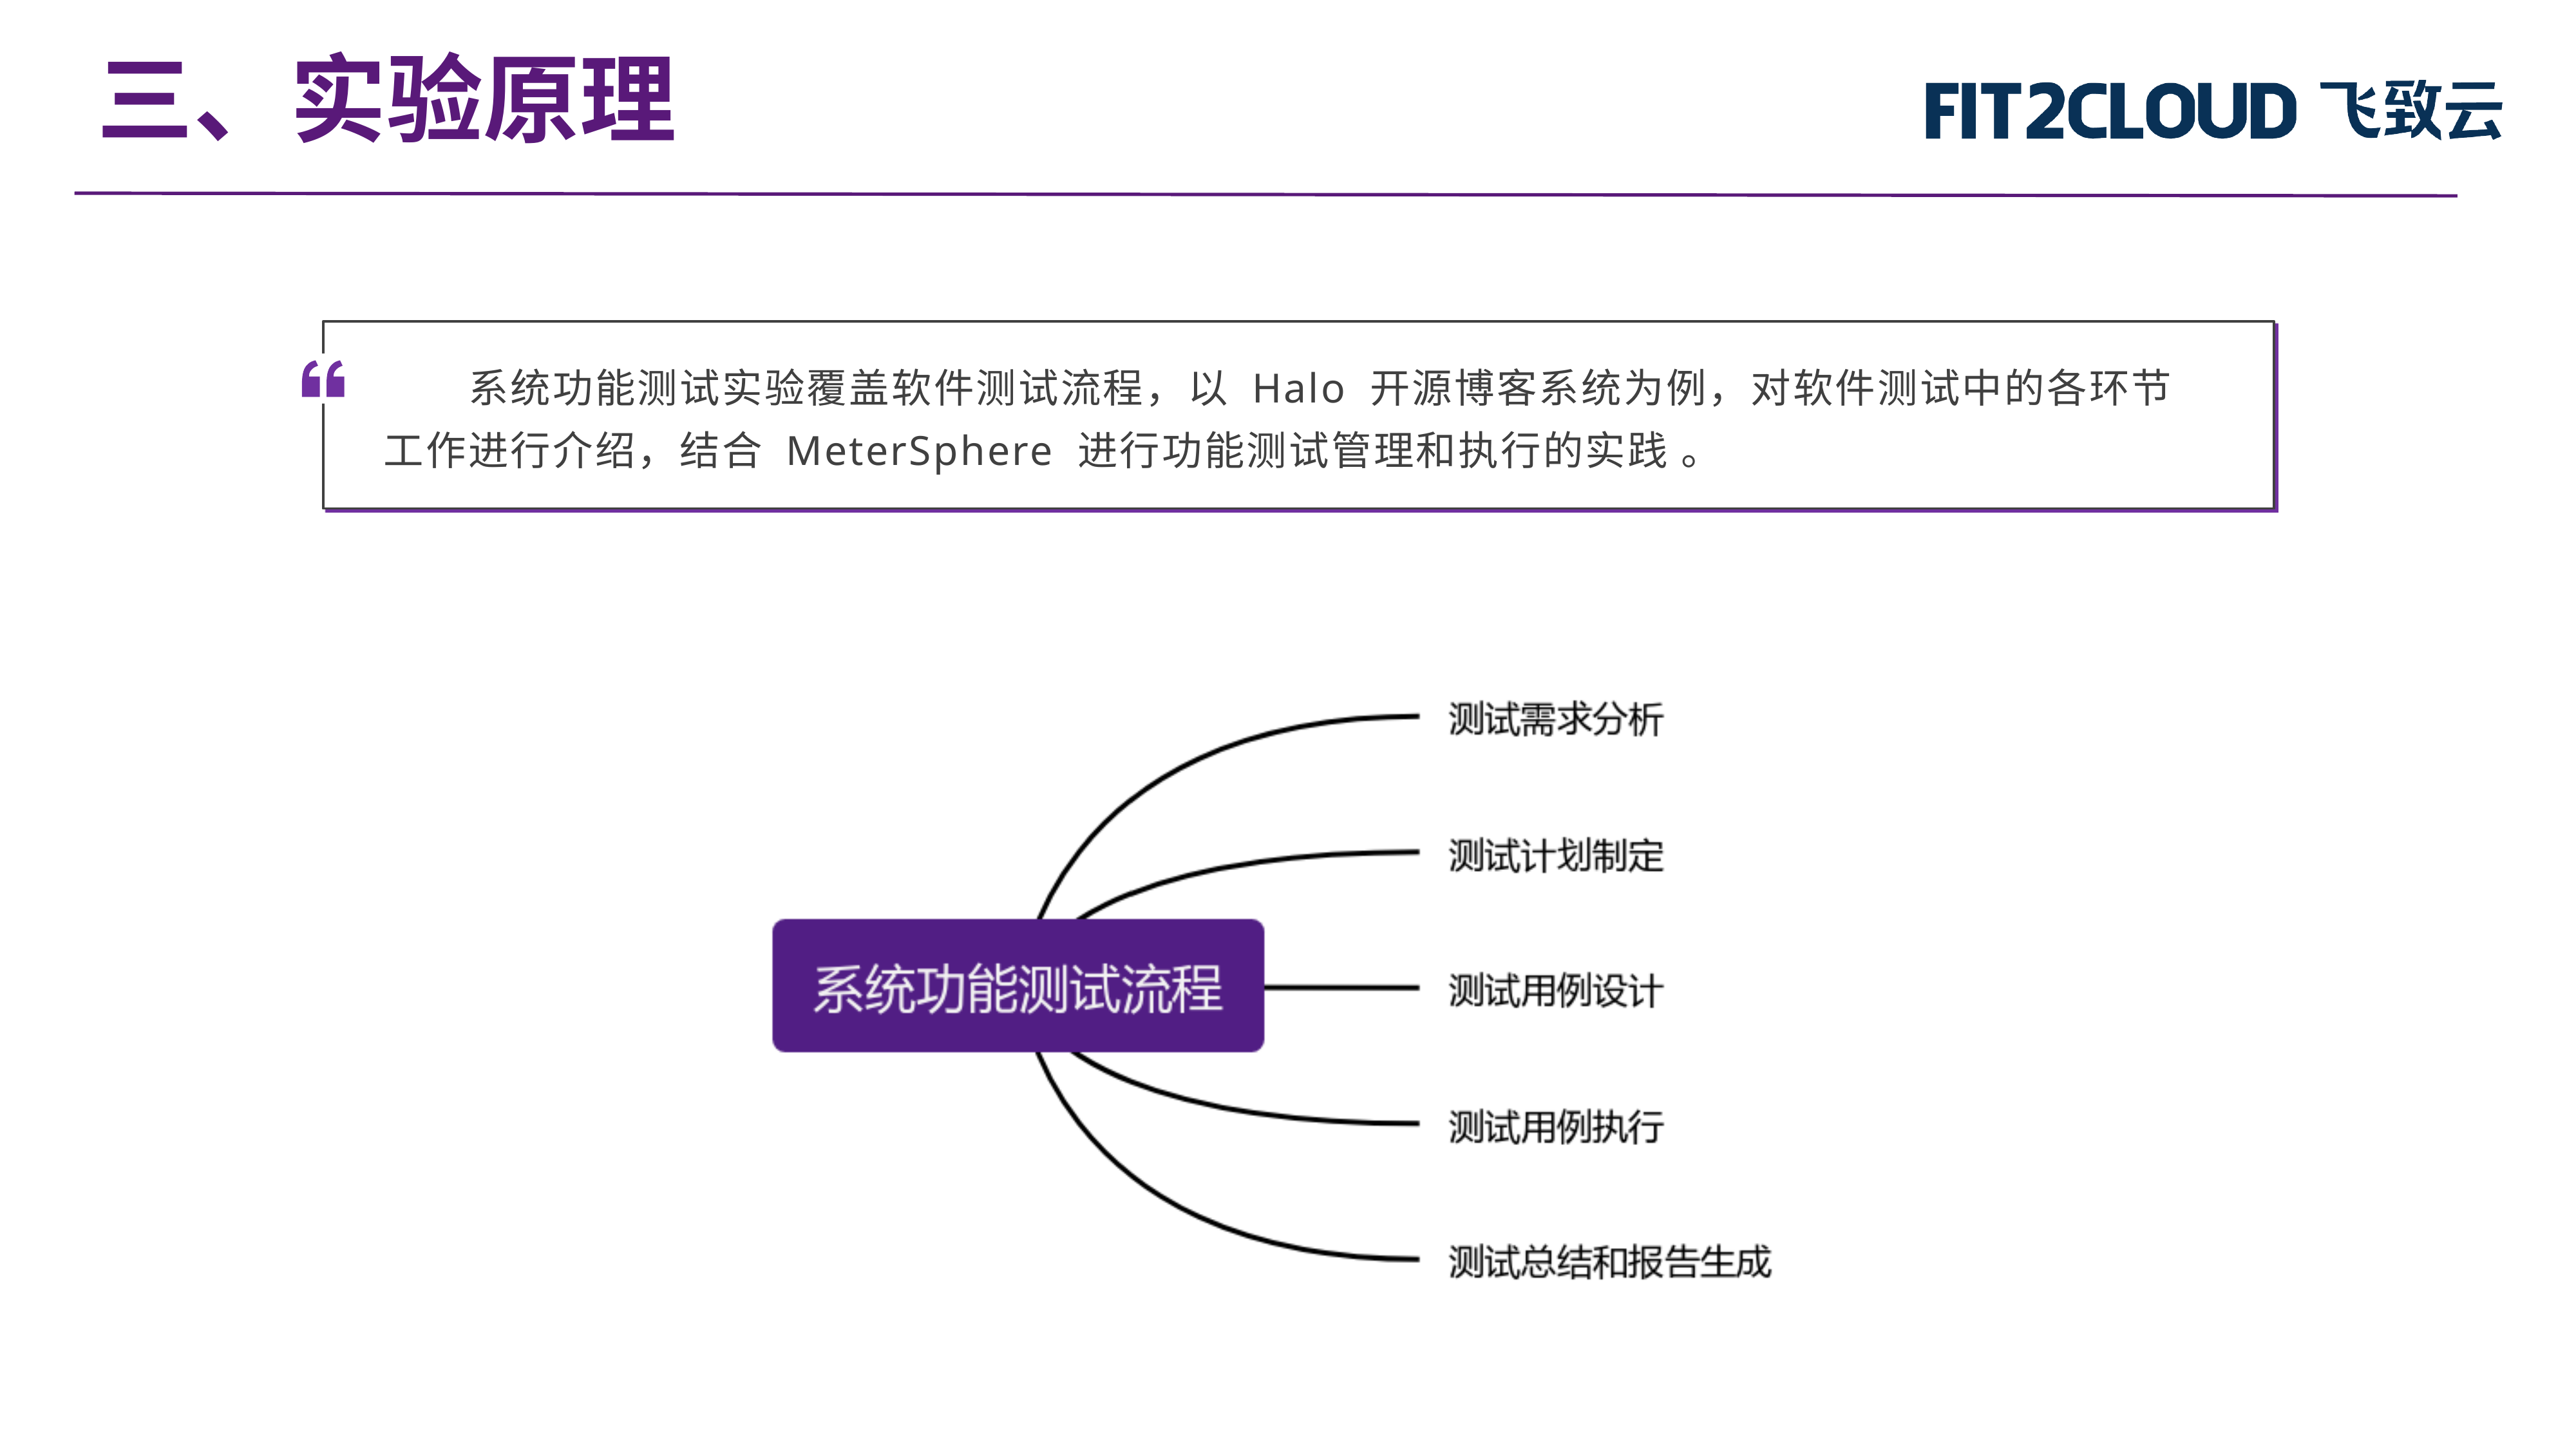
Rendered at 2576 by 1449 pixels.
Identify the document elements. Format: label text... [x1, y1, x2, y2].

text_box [301, 321, 2275, 509]
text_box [74, 193, 2458, 196]
text_box 三、实验原理 [96, 32, 1132, 161]
picture [696, 594, 1880, 1376]
picture [1926, 80, 2503, 140]
